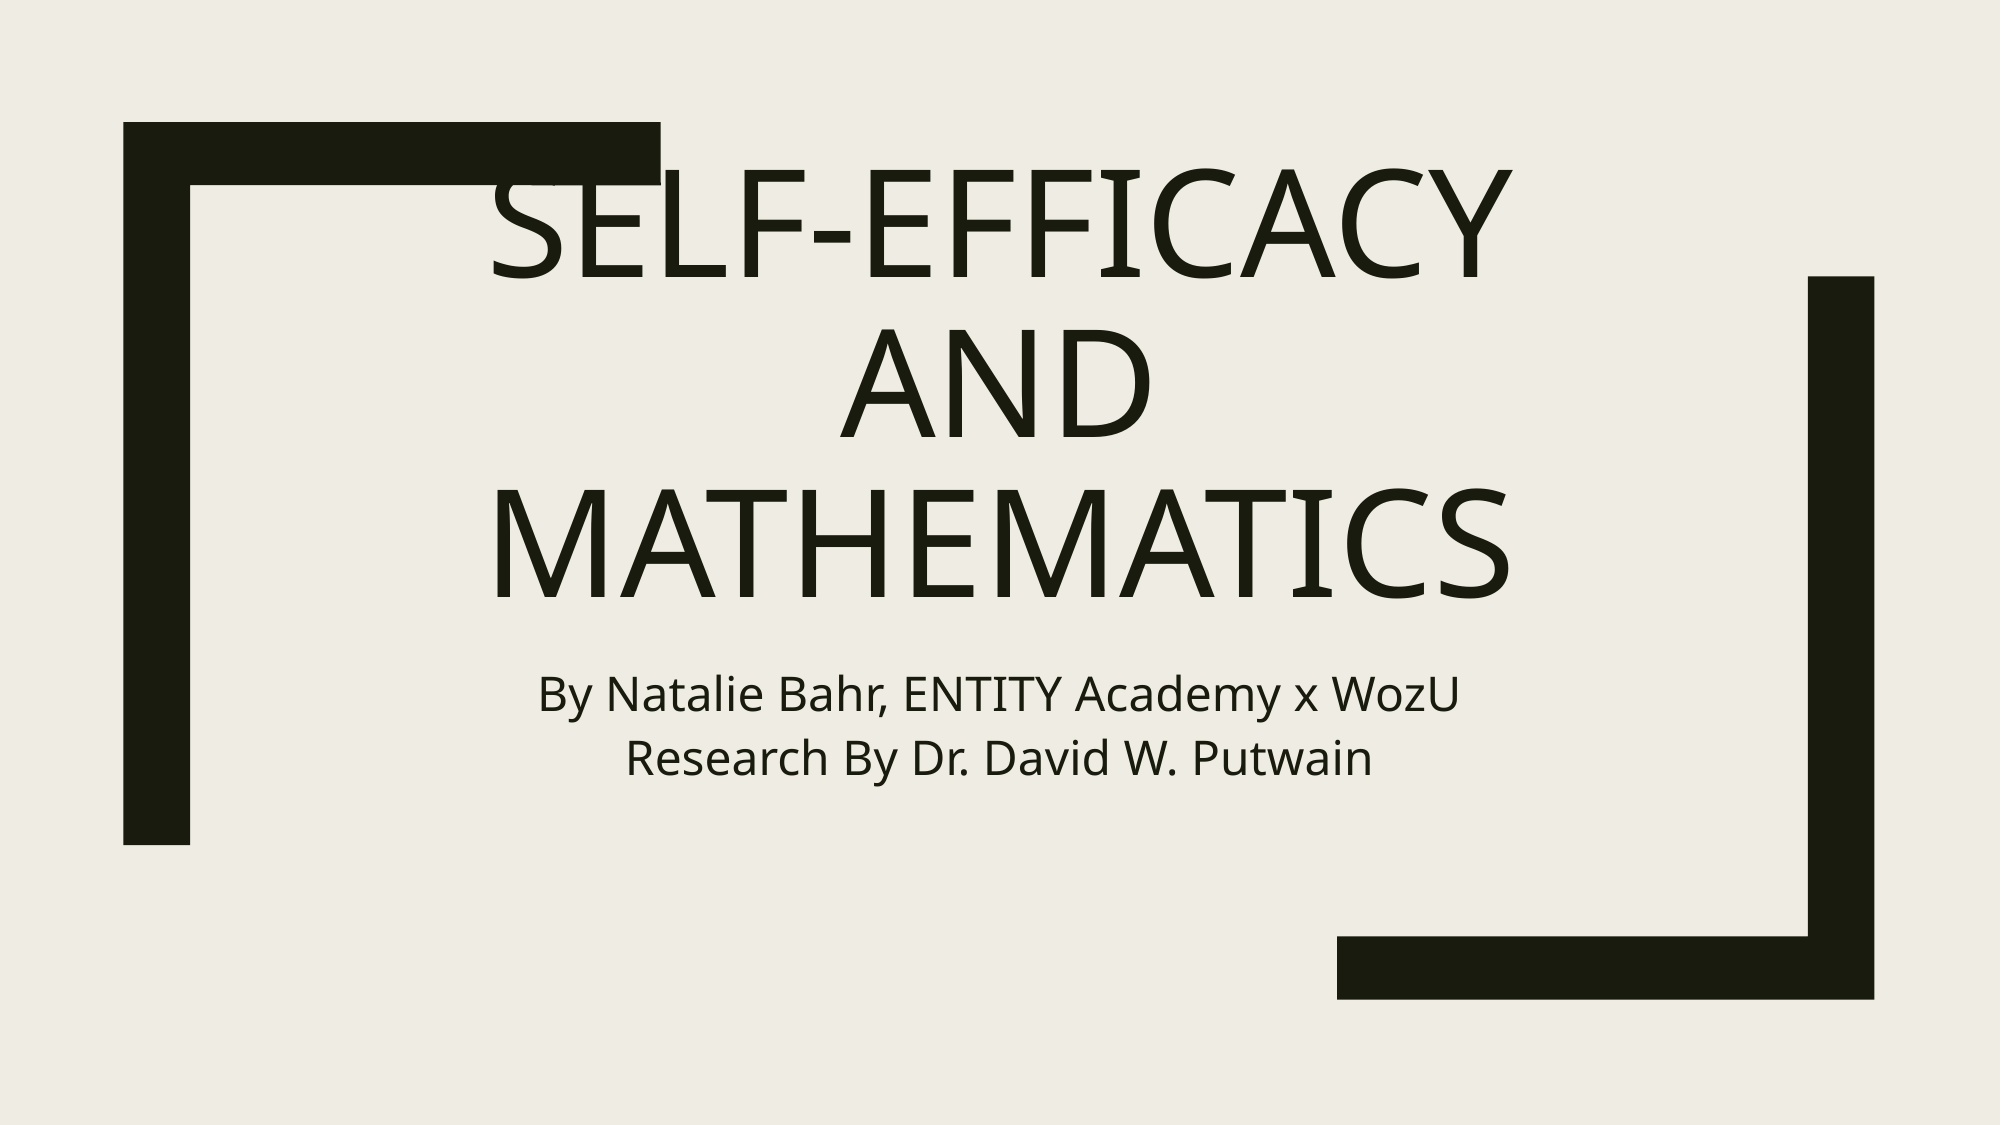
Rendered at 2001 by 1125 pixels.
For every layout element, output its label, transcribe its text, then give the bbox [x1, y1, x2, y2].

subtitle By Natalie Bahr, ENTITY Academy x WozU Research By Dr. David W. Putwain [439, 649, 1561, 828]
title Self-Efficacy and Mathematics [314, 293, 1686, 638]
